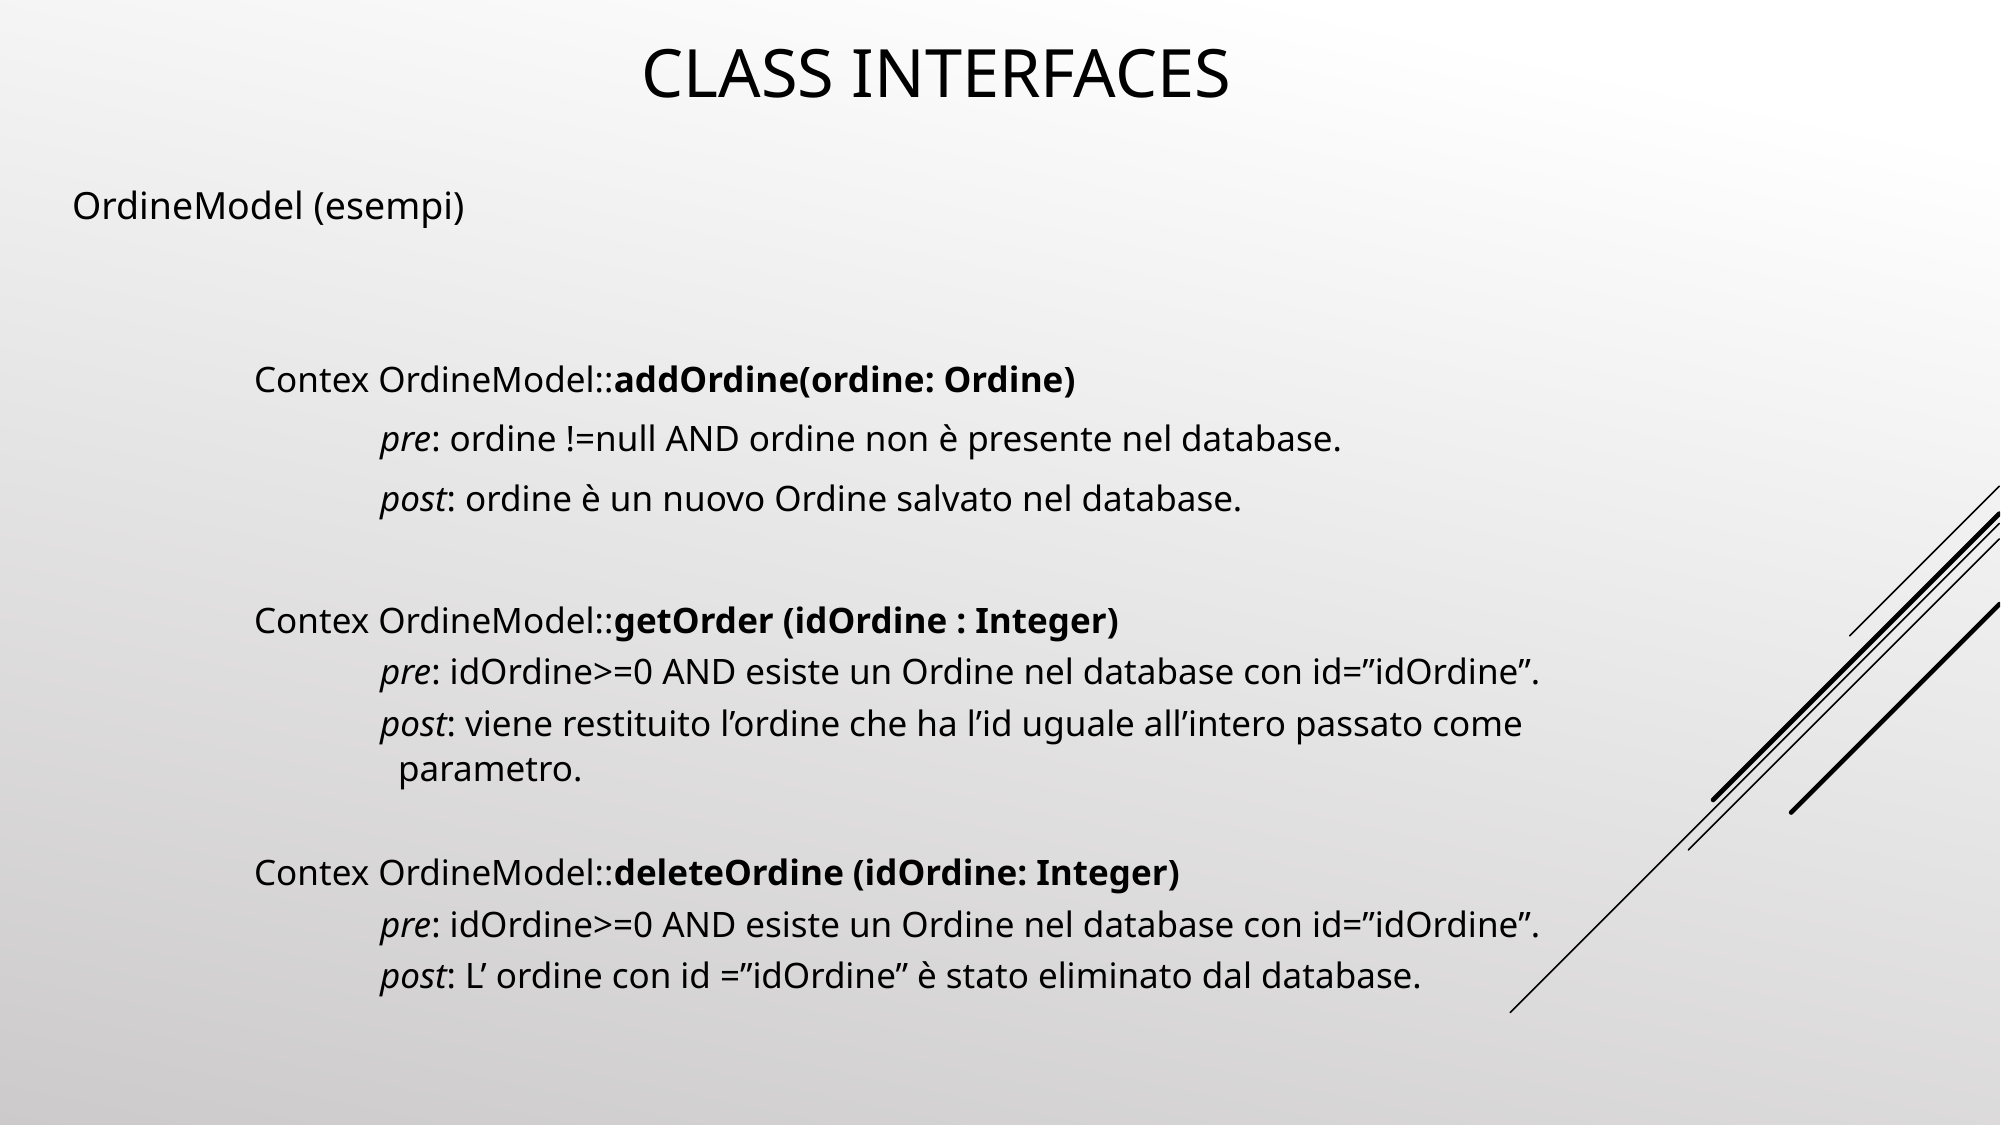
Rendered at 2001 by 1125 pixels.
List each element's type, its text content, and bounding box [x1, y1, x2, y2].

text_box CLASS INTERFACES [626, 0, 1252, 142]
text_box OrdineModel (esempi) [57, 174, 480, 235]
list Contex OrdineModel::addOrdine(ordine: Ordine) pre: ordine !=null AND ordine non è presente nel database. post: ordine è un nuovo Ordine salvato nel database. Contex OrdineModel::getOrder (idOrdine : Integer) pre: idOrdine>=0 AND esiste un Ordine nel database con id=”idOrdine”. post: viene restituito l’ordine che ha l’id uguale all’intero passato come parametro. Contex OrdineModel::deleteOrdine (idOrdine: Integer) pre: idOrdine>=0 AND esiste un Ordine nel database con id=”idOrdine”. post: L’ ordine con id =”idOrdine” è stato eliminato dal database. [239, 349, 1640, 1012]
